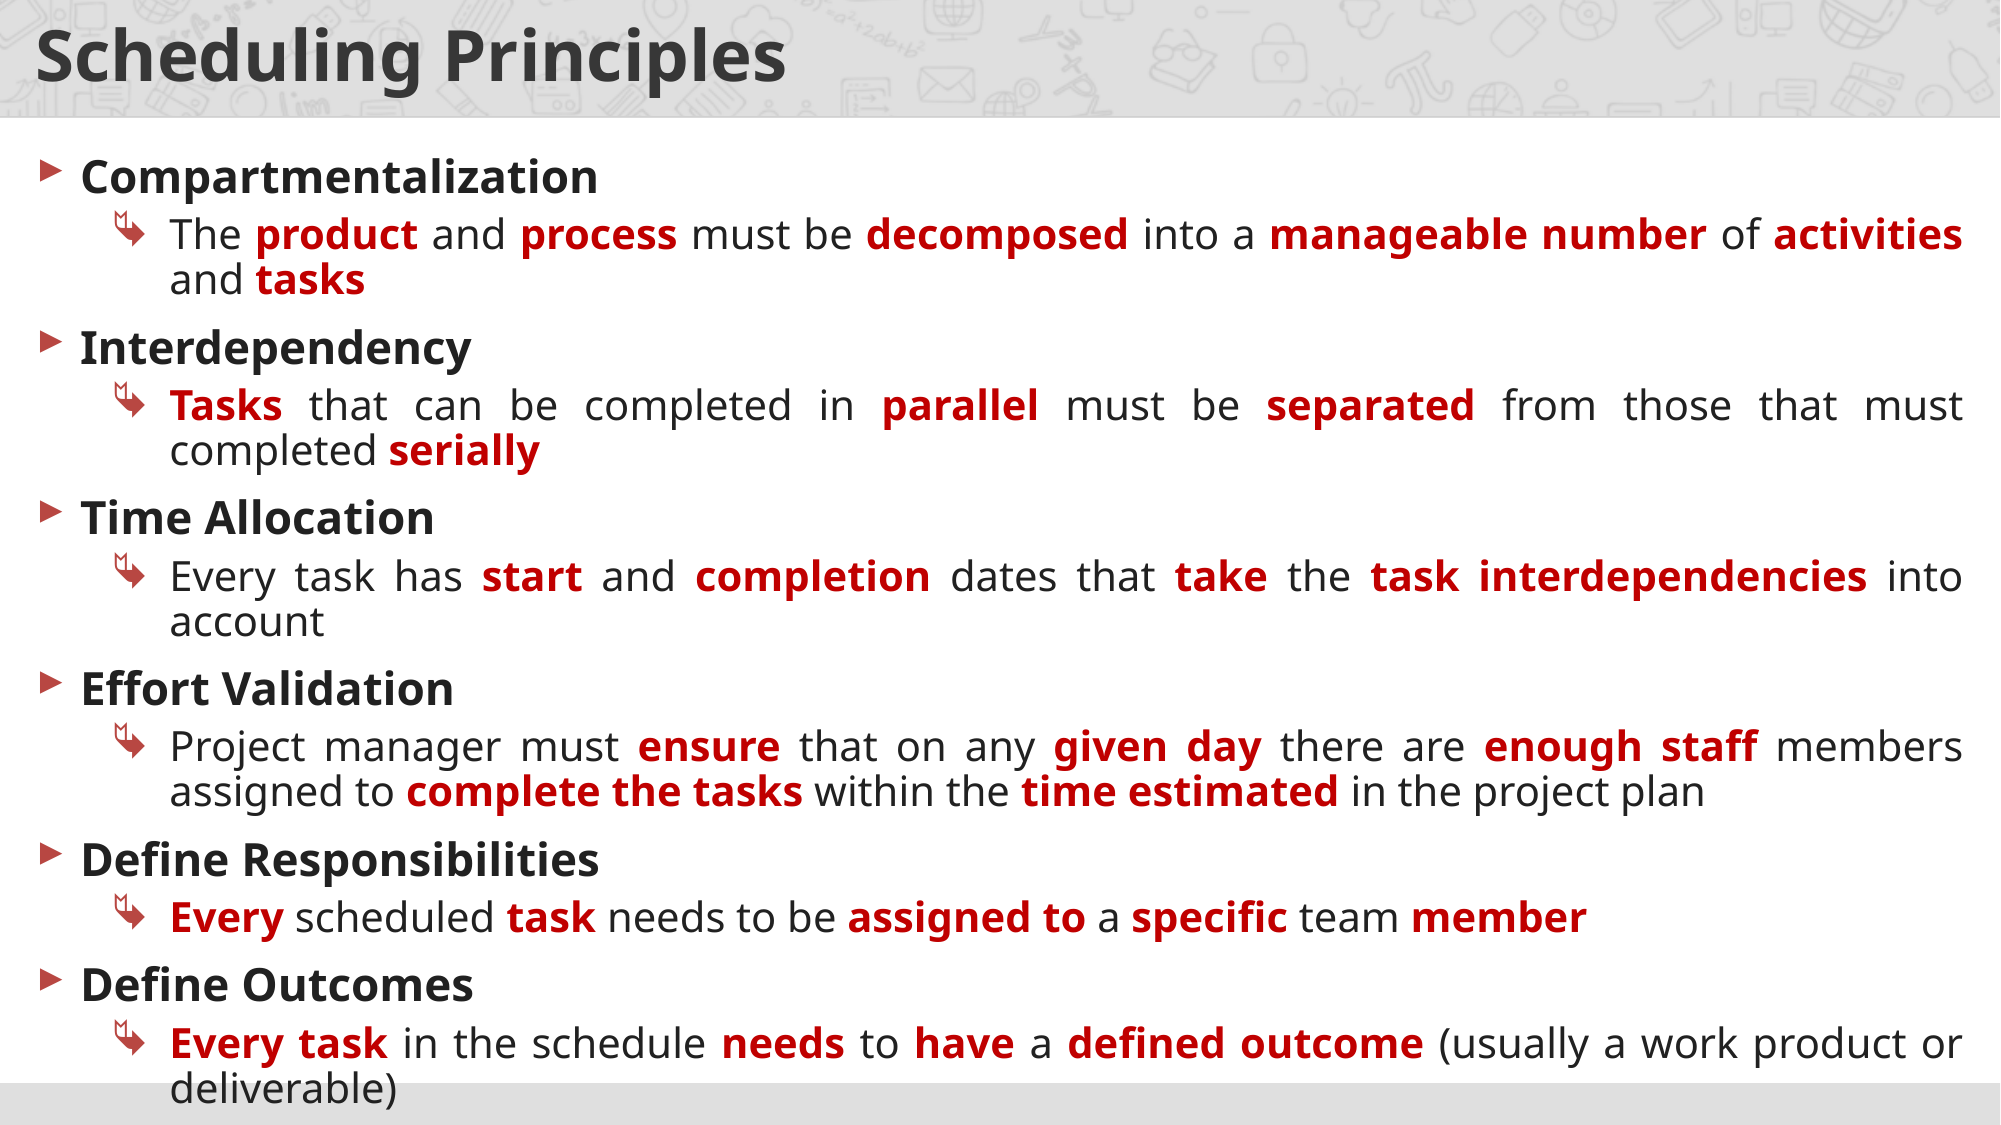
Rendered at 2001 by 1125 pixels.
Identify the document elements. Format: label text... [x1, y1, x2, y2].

title Scheduling Principles [0, 0, 2000, 117]
list Compartmentalization The product and process must be decomposed into a manageable number of activities and tasks Interdependency Tasks that can be completed in parallel must be separated from those that must completed serially Time Allocation Every task has start and completion dates that take the task interdependencies into account Effort Validation Project manager must ensure that on any given day there are enough staff members assigned to complete the tasks within the time estimated in the project plan Define Responsibilities Every scheduled task needs to be assigned to a specific team member Define Outcomes Every task in the schedule needs to have a defined outcome (usually a work product or deliverable) Defined Milestones A milestone is accomplished when one or more work products from an engg task have passed quality review [21, 146, 1979, 1064]
